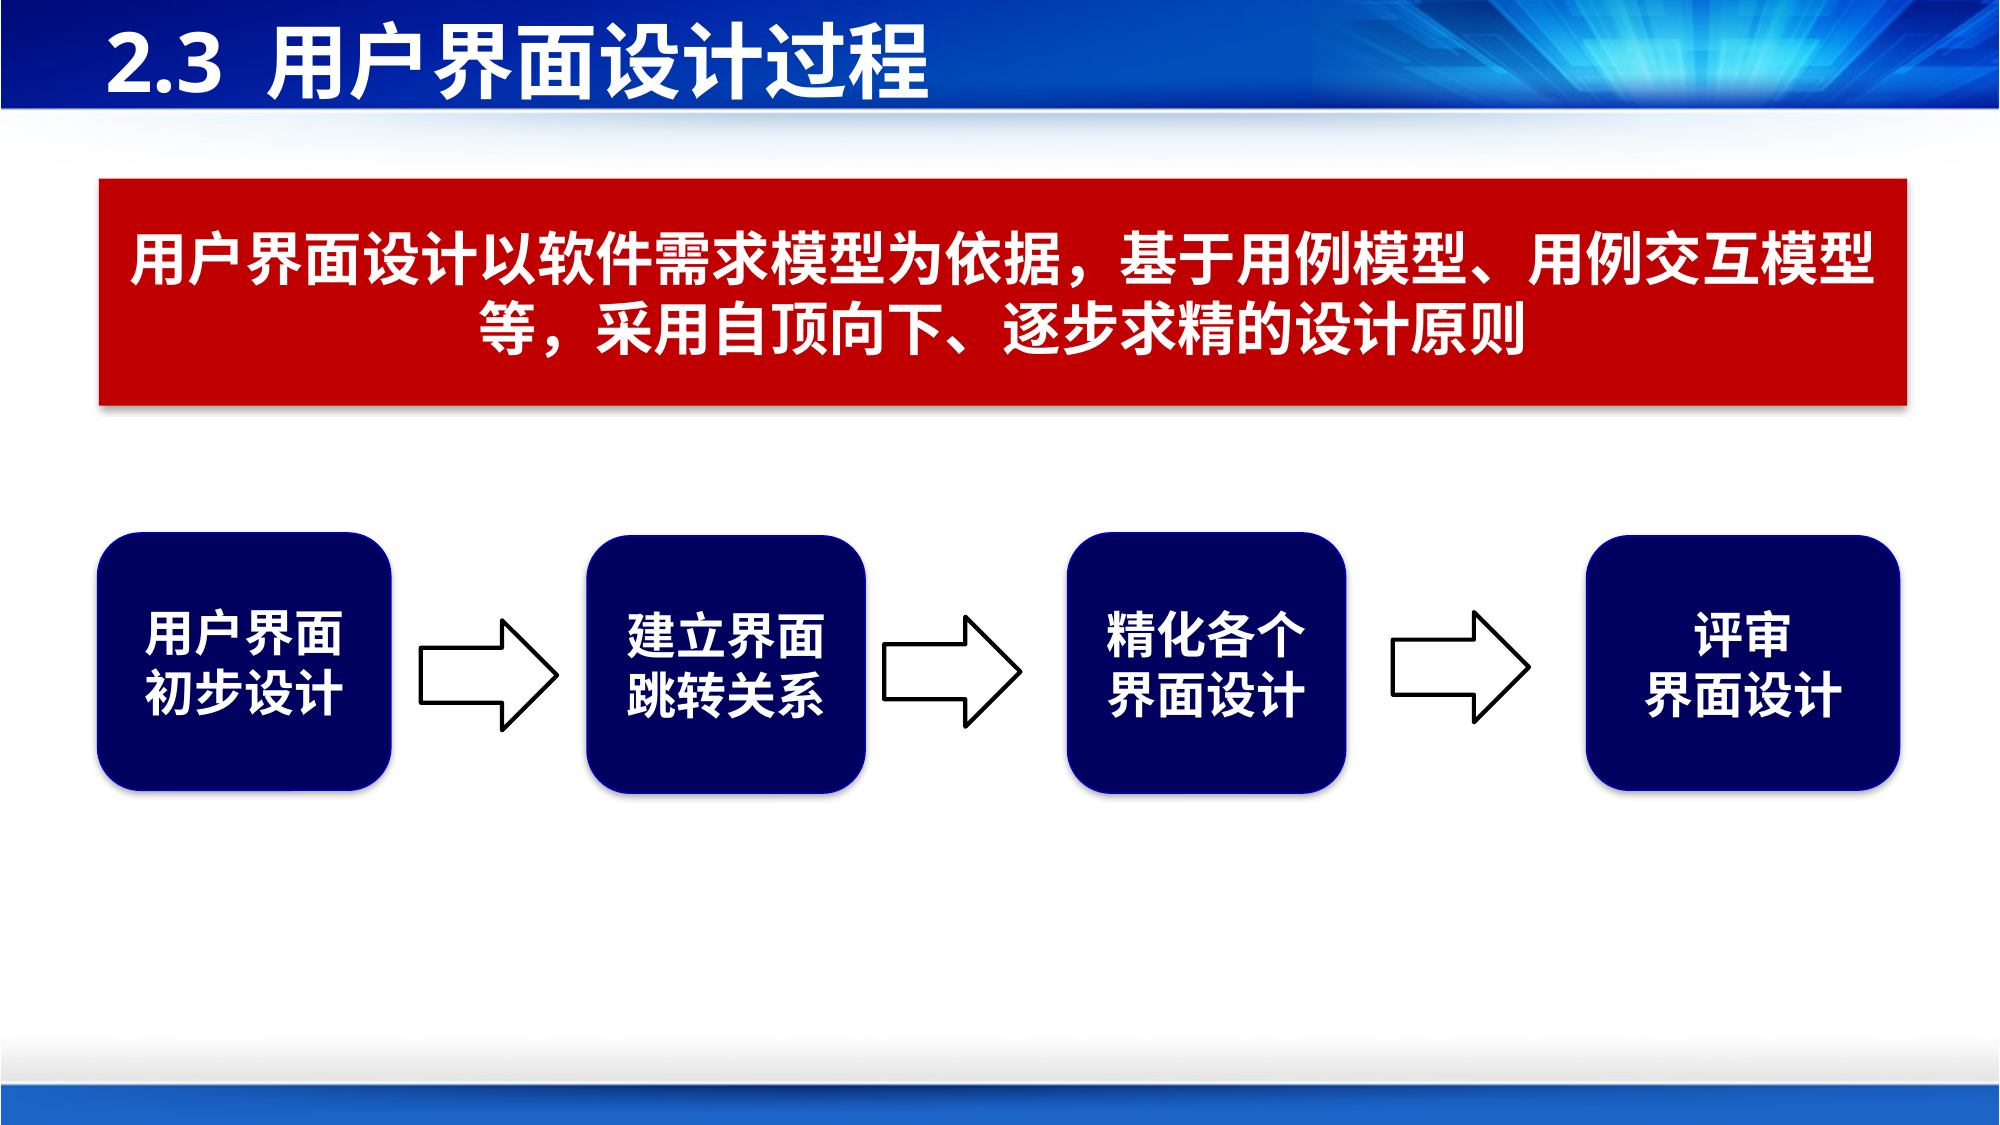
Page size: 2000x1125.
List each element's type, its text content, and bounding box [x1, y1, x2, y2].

text_box 建立界面跳转关系 [586, 535, 866, 794]
text_box [882, 614, 1023, 729]
title 2.3 用户界面设计过程 [90, 1, 1880, 118]
text_box [1390, 610, 1532, 725]
text_box [418, 618, 560, 733]
text_box 用户界面初步设计 [96, 532, 392, 792]
text_box 用户界面设计以软件需求模型为依据，基于用例模型、用例交互模型等，采用自顶向下、逐步求精的设计原则 [98, 178, 1908, 406]
text_box 精化各个界面设计 [1066, 532, 1347, 794]
text_box 评审 界面设计 [1585, 535, 1901, 791]
picture [1, 0, 1999, 1125]
